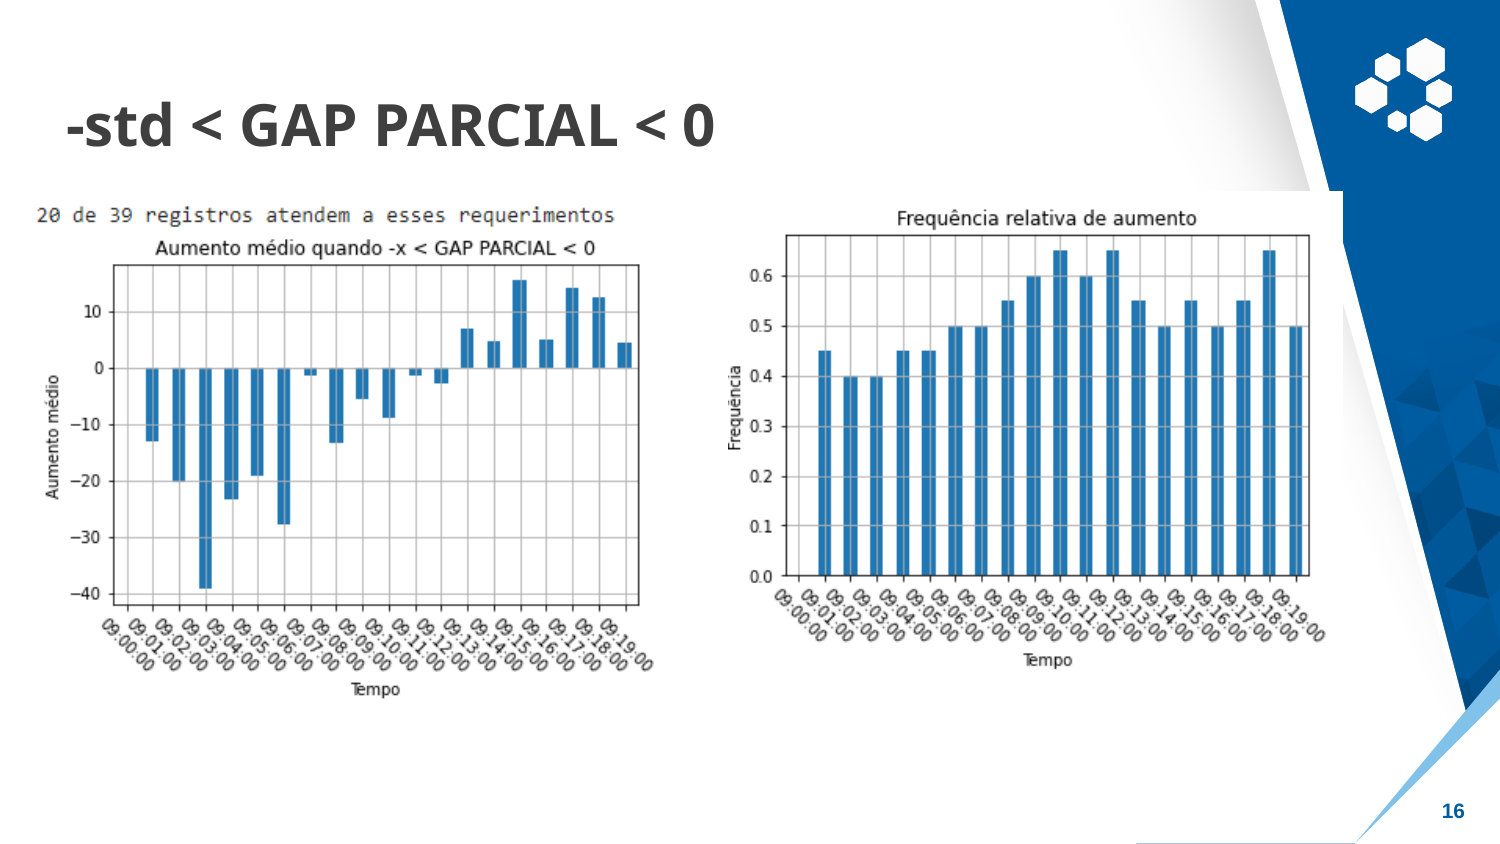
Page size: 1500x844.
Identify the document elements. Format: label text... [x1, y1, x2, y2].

slide_number ‹#› [1389, 777, 1480, 842]
title -std < GAP PARCIAL < 0 [51, 72, 1194, 167]
picture [0, 0, 1500, 844]
